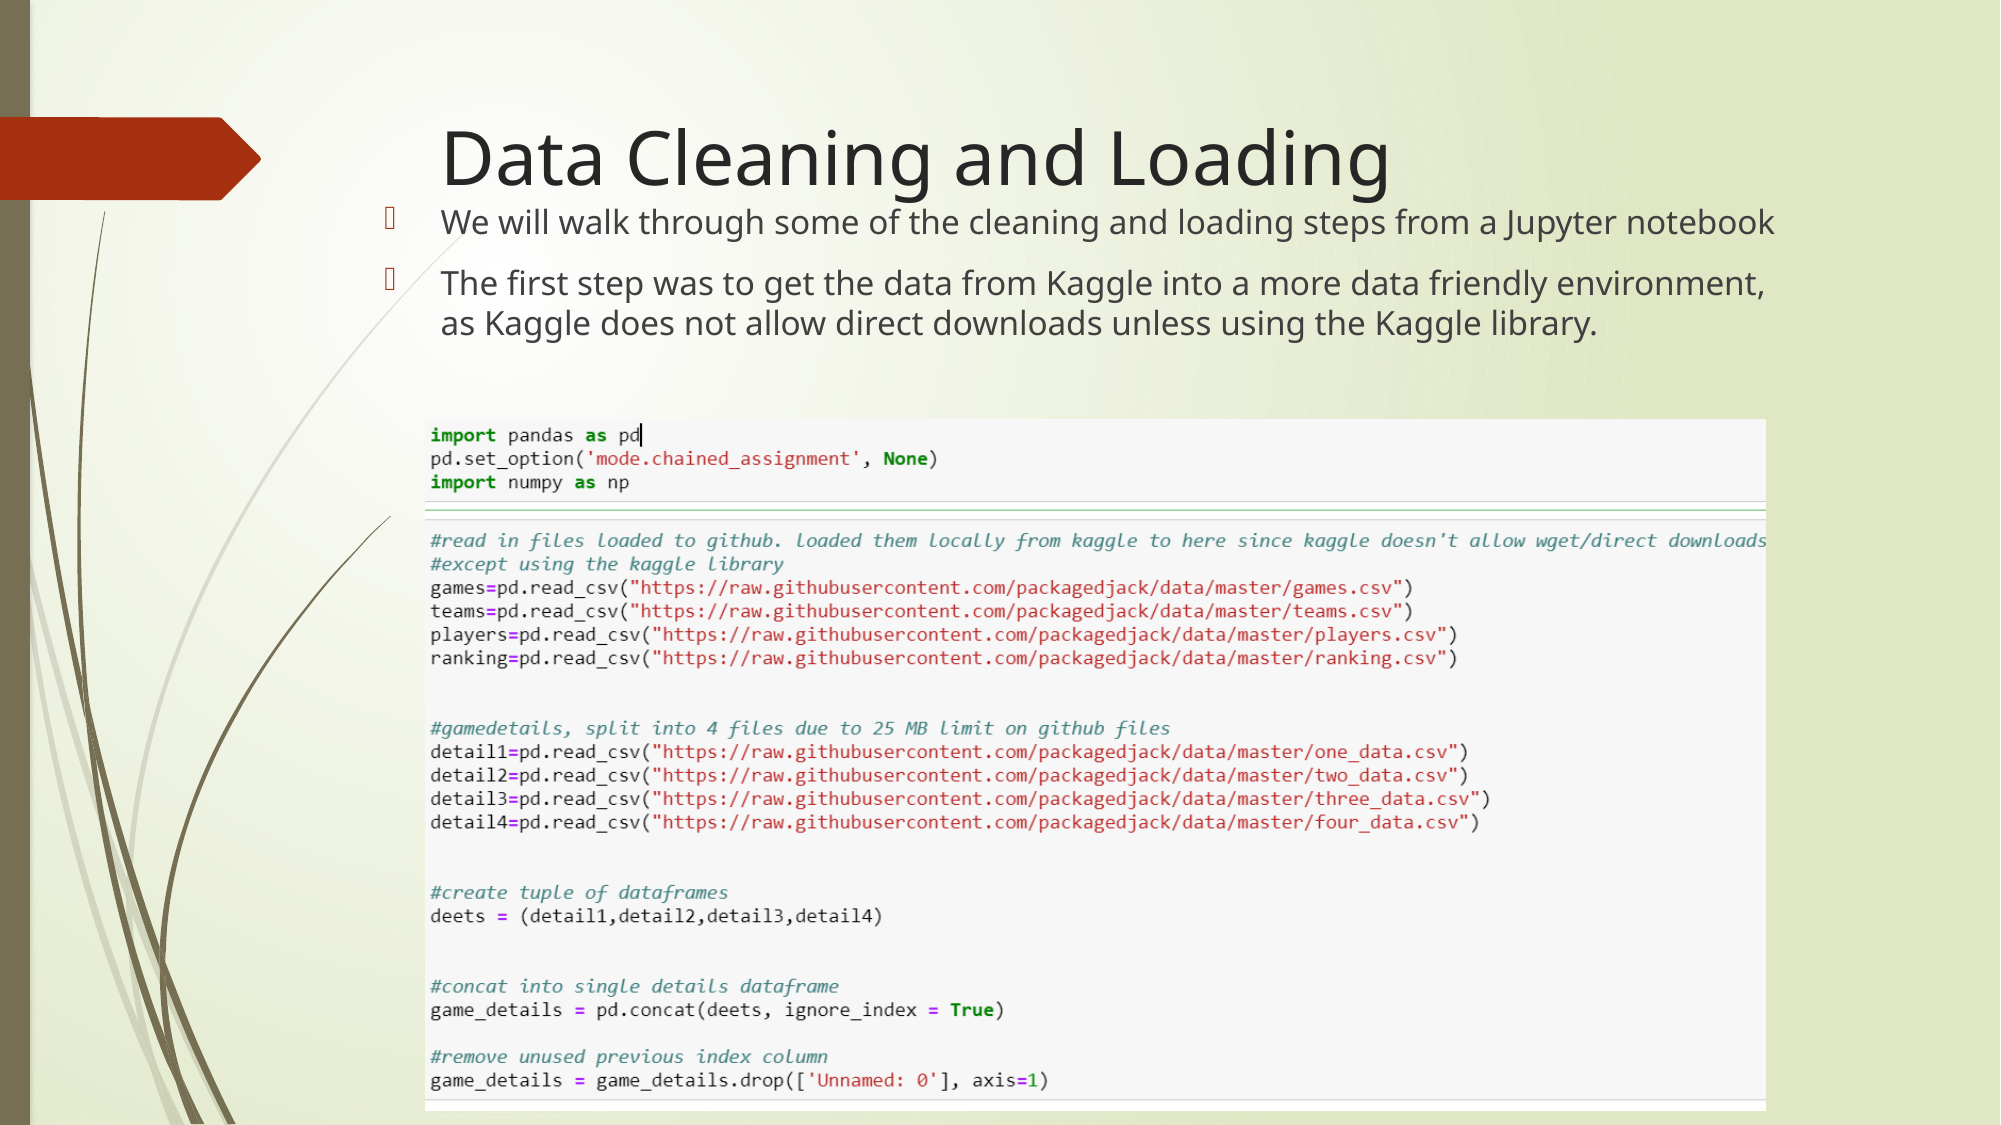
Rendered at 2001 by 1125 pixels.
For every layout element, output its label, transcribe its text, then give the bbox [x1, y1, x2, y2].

picture [425, 419, 1767, 1111]
list We will walk through some of the cleaning and loading steps from a Jupyter notebook The first step was to get the data from Kaggle into a more data friendly environment, as Kaggle does not allow direct downloads unless using the Kaggle library. [369, 194, 1808, 484]
title Data Cleaning and Loading [425, 102, 1888, 313]
